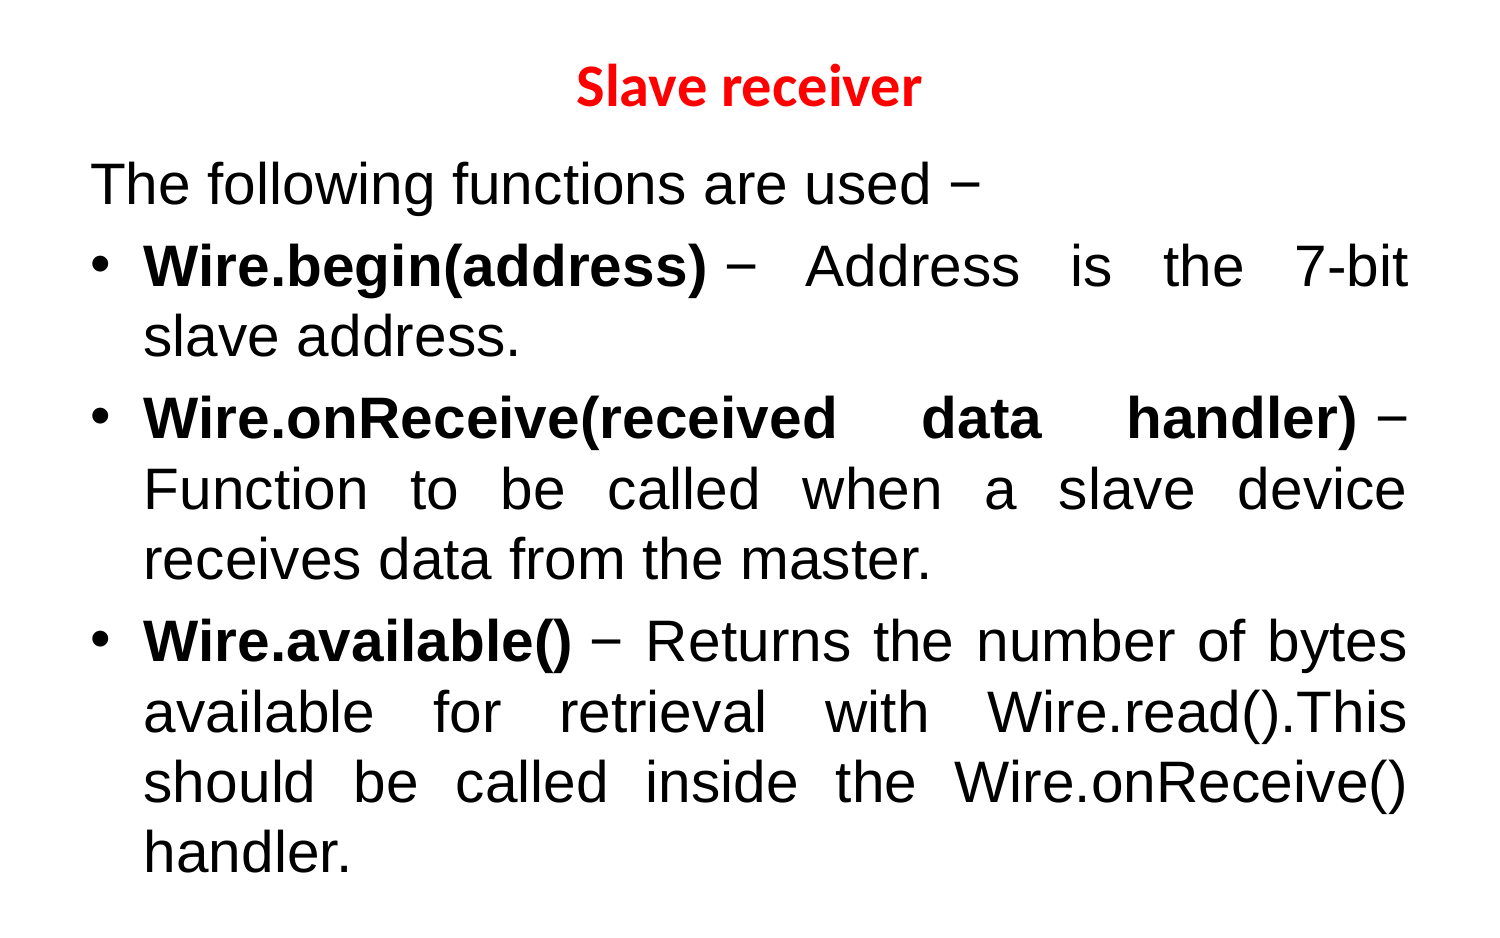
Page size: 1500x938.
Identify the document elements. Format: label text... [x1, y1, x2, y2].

title Slave receiver [75, 37, 1425, 127]
list The following functions are used − Wire.begin(address) − Address is the 7-bit slave address. Wire.onReceive(received data handler) − Function to be called when a slave device receives data from the master. Wire.available() − Returns the number of bytes available for retrieval with Wire.read().This should be called inside the Wire.onReceive() handler. [75, 138, 1425, 894]
